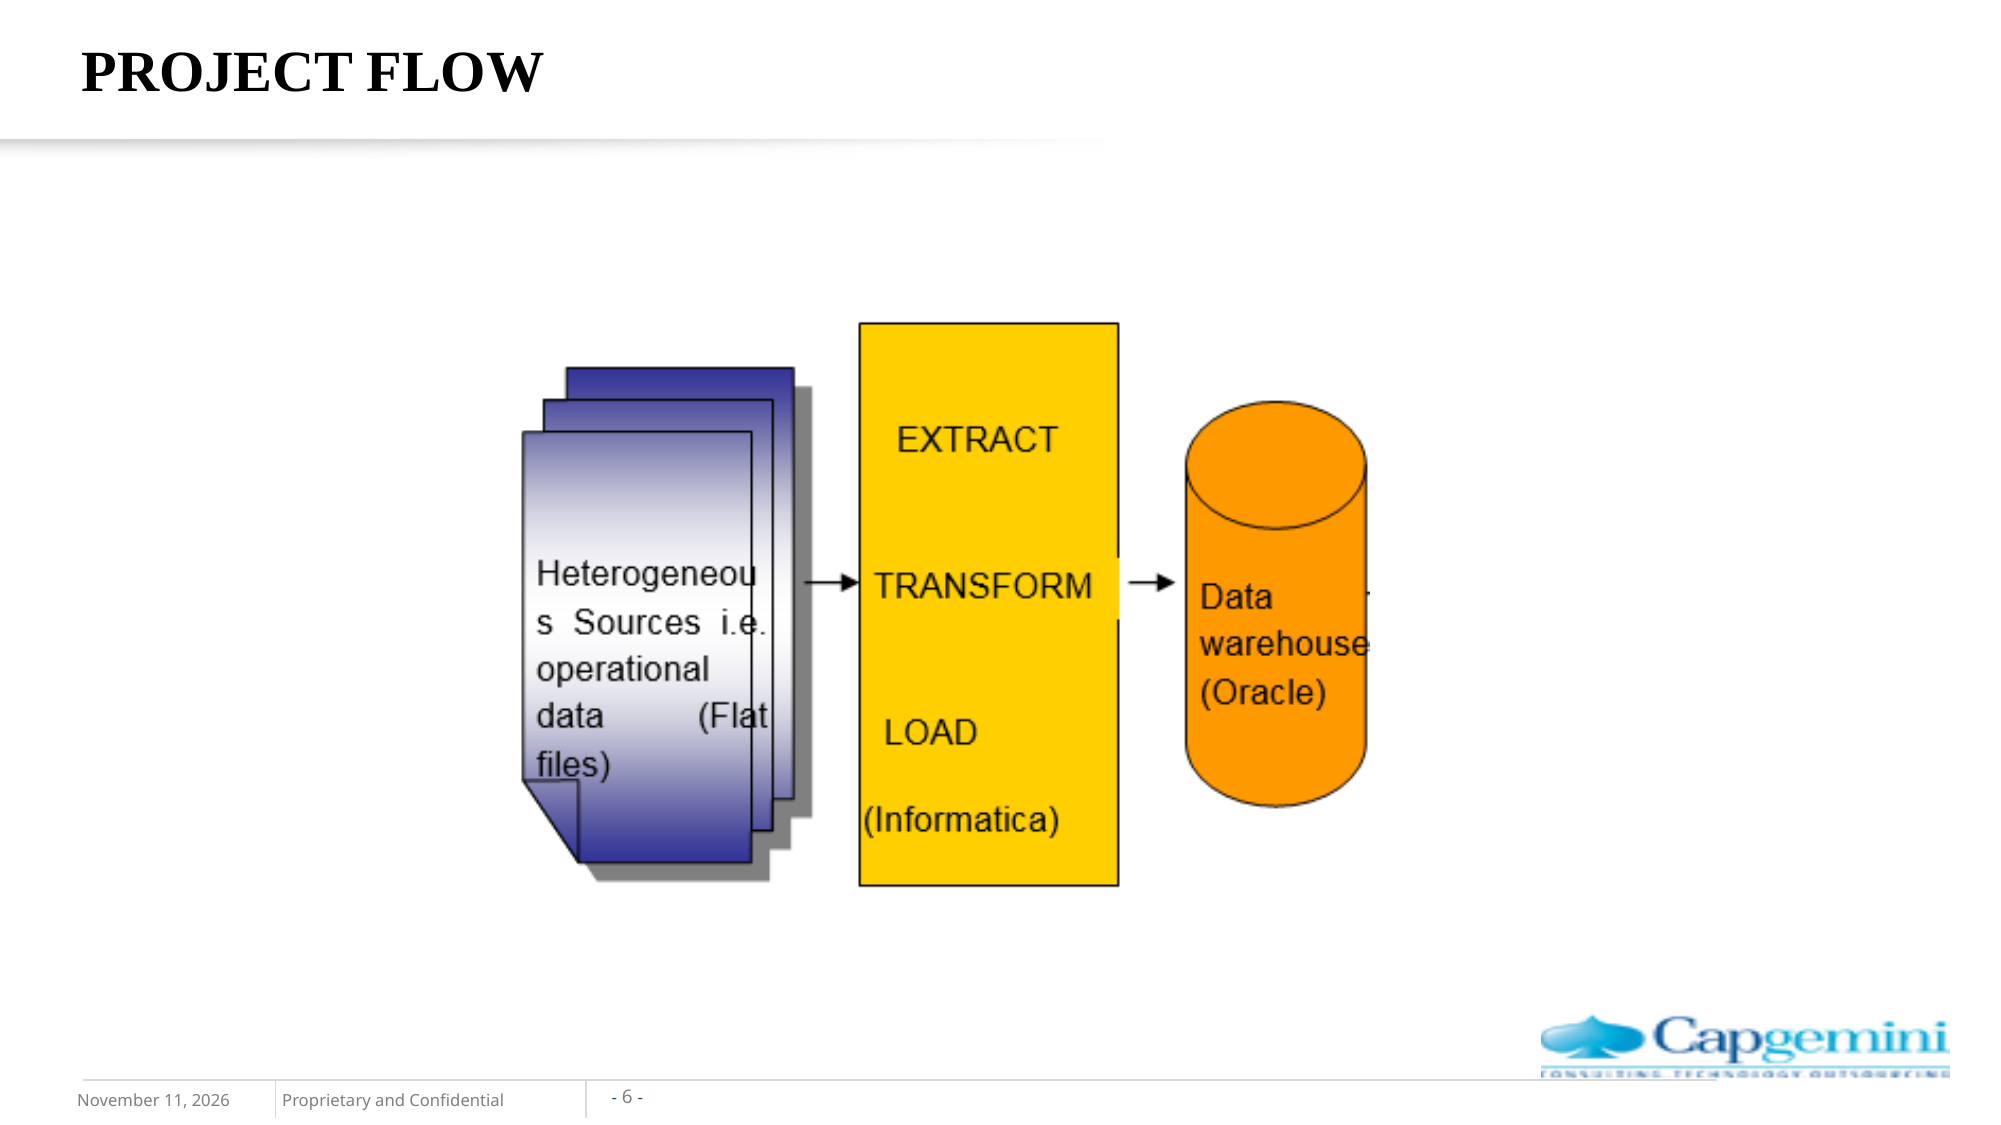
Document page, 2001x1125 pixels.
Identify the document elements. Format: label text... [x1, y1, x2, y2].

picture [0, 112, 1225, 174]
picture [1541, 990, 1950, 1101]
title PROJECT FLOW [66, 3, 1867, 134]
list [447, 289, 1370, 917]
